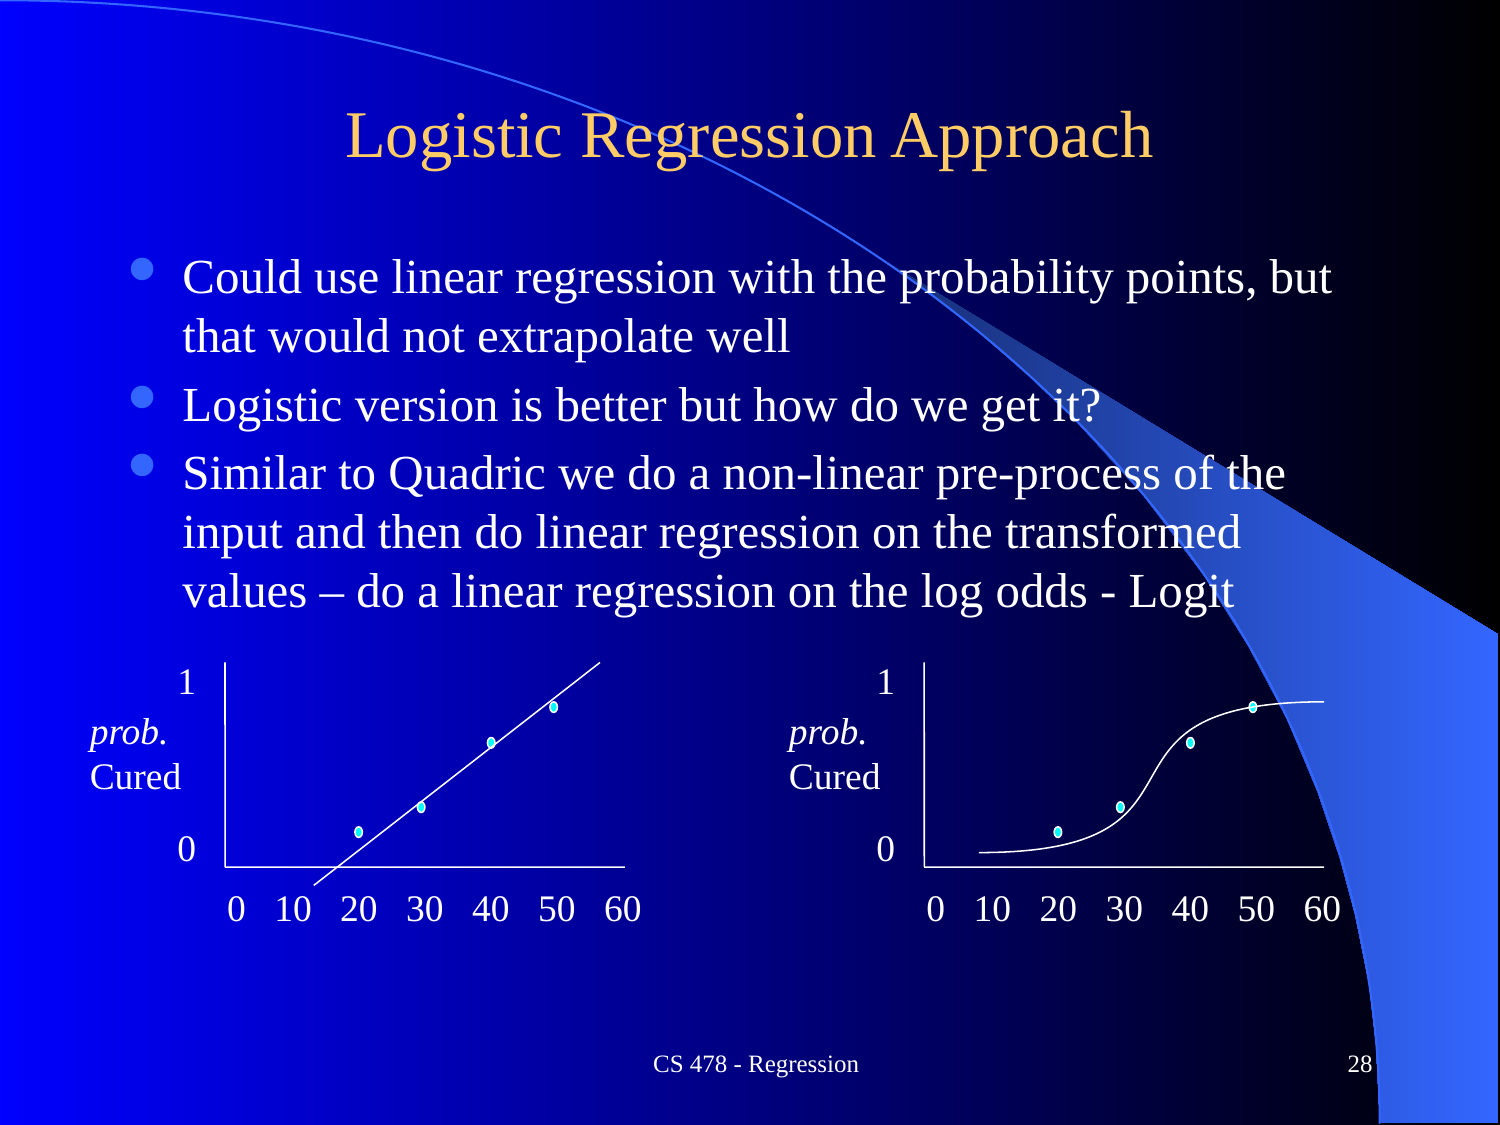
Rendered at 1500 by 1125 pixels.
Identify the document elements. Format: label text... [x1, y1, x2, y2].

slide_number 28 [1074, 1024, 1388, 1101]
text_box 1 [861, 649, 912, 710]
text_box 0 [861, 816, 912, 877]
text_box 0 10 20 30 40 50 60 [911, 876, 1400, 937]
title Logistic Regression Approach [112, 62, 1388, 201]
text_box 0 10 20 30 40 50 60 [212, 876, 701, 937]
text_box prob. Cured [75, 699, 200, 805]
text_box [978, 701, 1325, 853]
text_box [313, 662, 601, 886]
text_box 0 [162, 816, 213, 877]
list Could use linear regression with the probability points, but that would not extrapolate well Logistic version is better but how do we get it? Similar to Quadric we do a non-linear pre-process of the input and then do linear regression on the transformed values – do a linear regression on the log odds - Logit [112, 237, 1388, 626]
footer CS 478 - Regression [474, 1024, 1038, 1101]
text_box prob. Cured [774, 699, 900, 805]
text_box 1 [162, 649, 213, 710]
